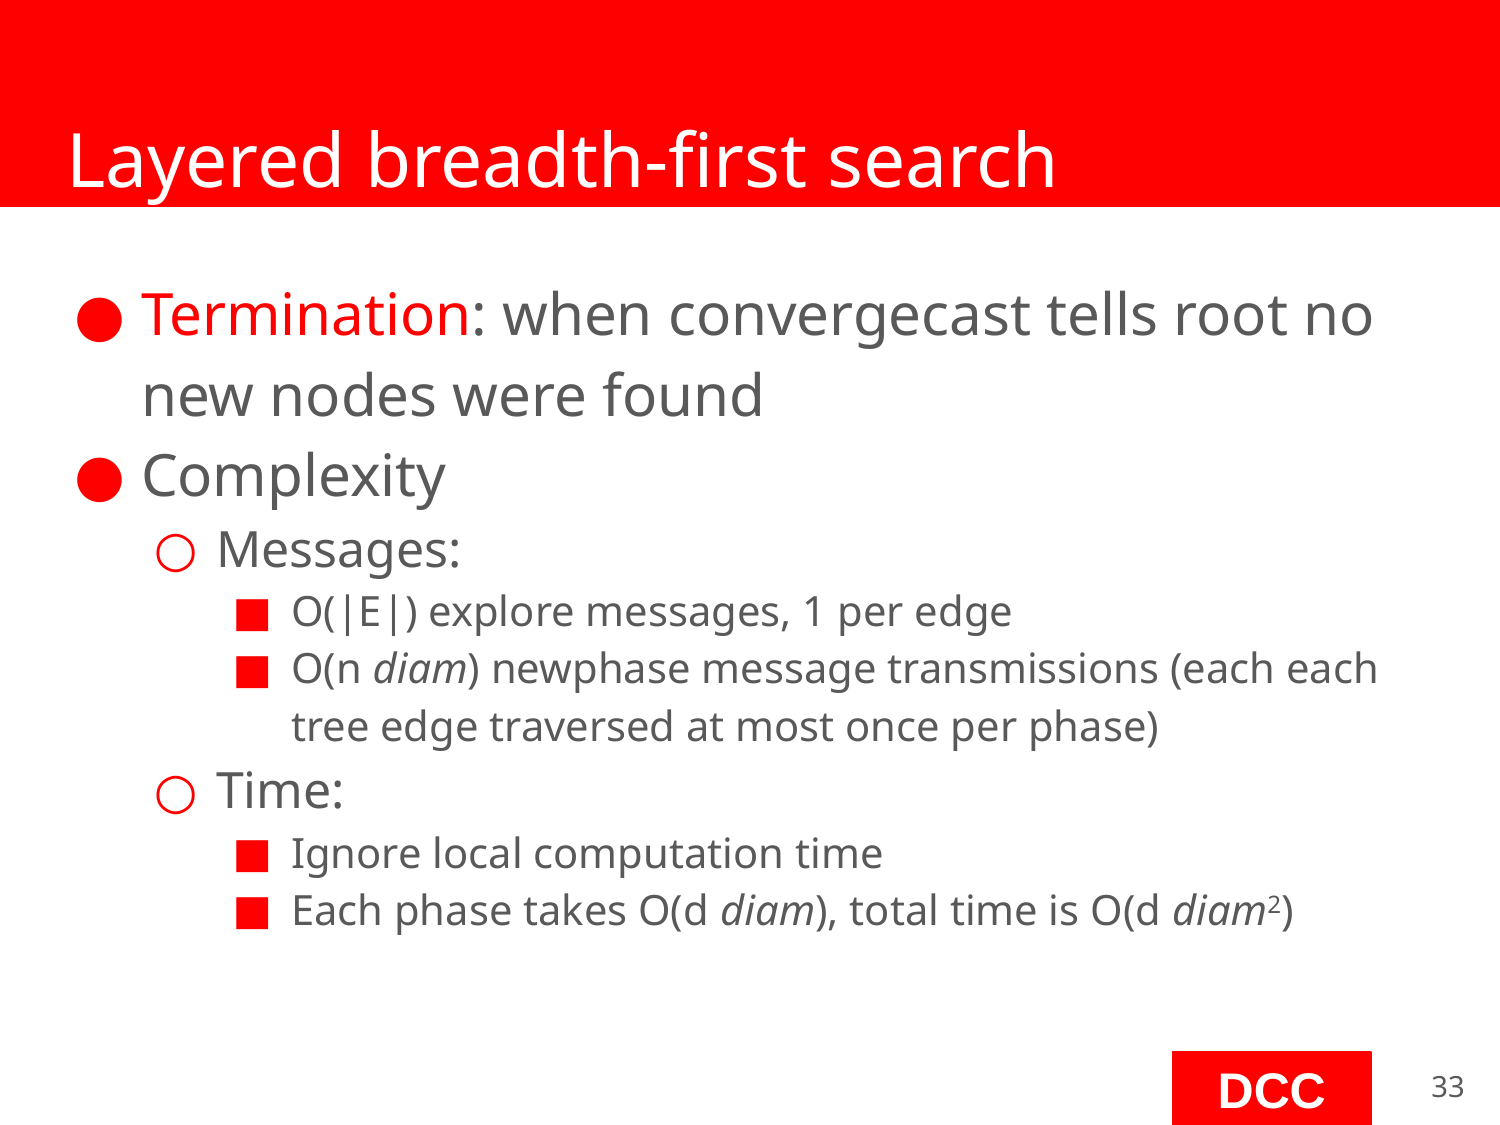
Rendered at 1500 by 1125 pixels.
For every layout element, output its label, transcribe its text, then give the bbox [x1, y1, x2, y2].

slide_number ‹#› [1389, 1044, 1480, 1125]
list Termination: when convergecast tells root no new nodes were found Complexity Messages: O(|E|) explore messages, 1 per edge O(n diam) newphase message transmissions (each each tree edge traversed at most once per phase) Time: Ignore local computation time Each phase takes O(d diam), total time is O(d diam2) [51, 252, 1449, 1000]
title Layered breadth-first search [51, 97, 1449, 223]
